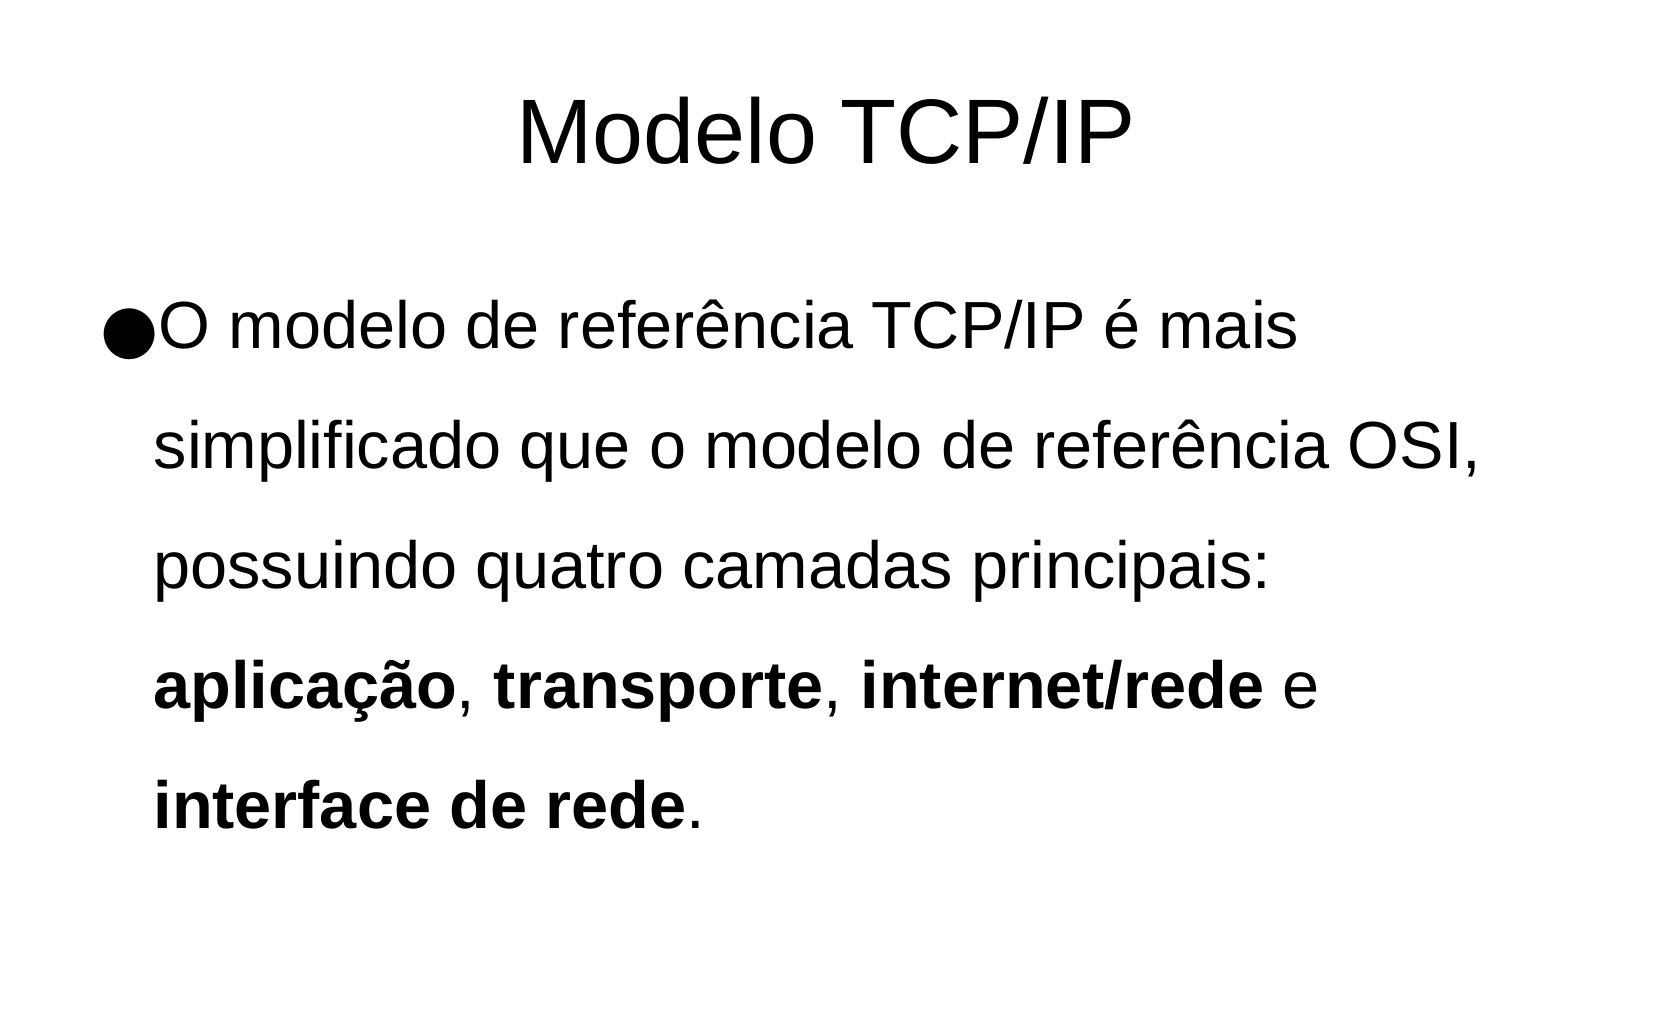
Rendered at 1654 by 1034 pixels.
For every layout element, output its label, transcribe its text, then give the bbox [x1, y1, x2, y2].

text_box O modelo de referência TCP/IP é mais simplificado que o modelo de referência OSI, possuindo quatro camadas principais: aplicação, transporte, internet/rede e interface de rede. [82, 241, 1571, 841]
text_box Modelo TCP/IP [82, 41, 1571, 214]
